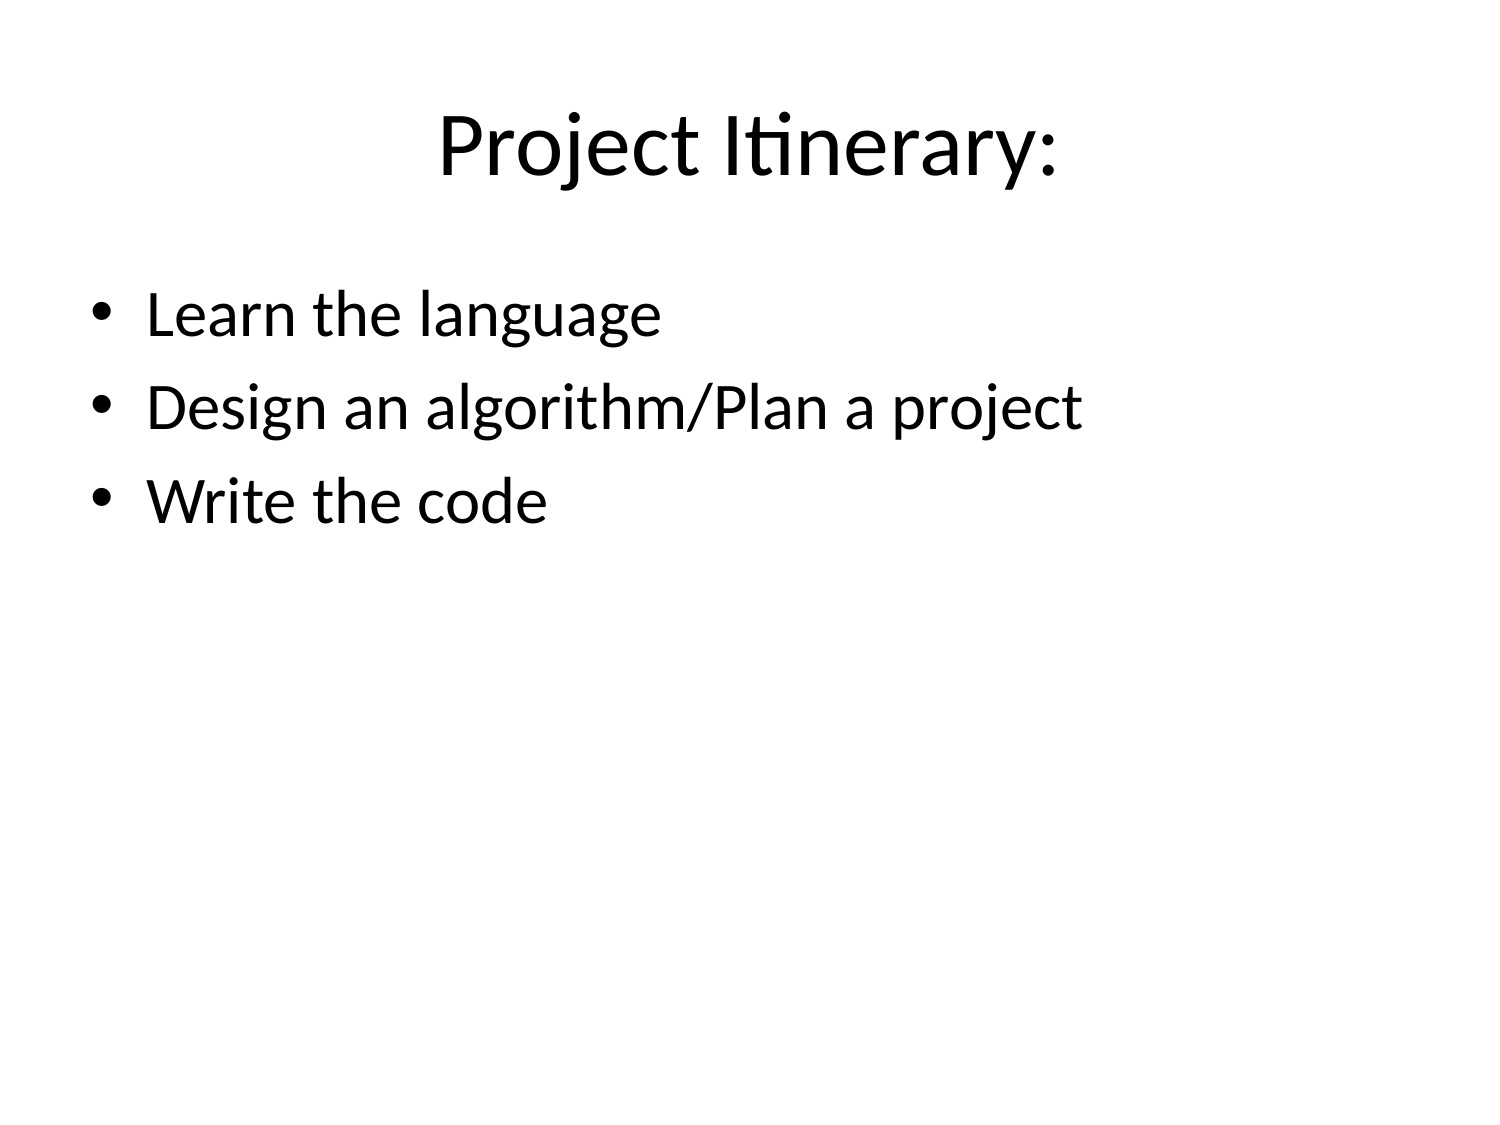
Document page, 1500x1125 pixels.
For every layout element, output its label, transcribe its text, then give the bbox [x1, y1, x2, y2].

title Project Itinerary: [75, 45, 1425, 233]
list Learn the language Design an algorithm/Plan a project Write the code [75, 262, 1425, 1005]
